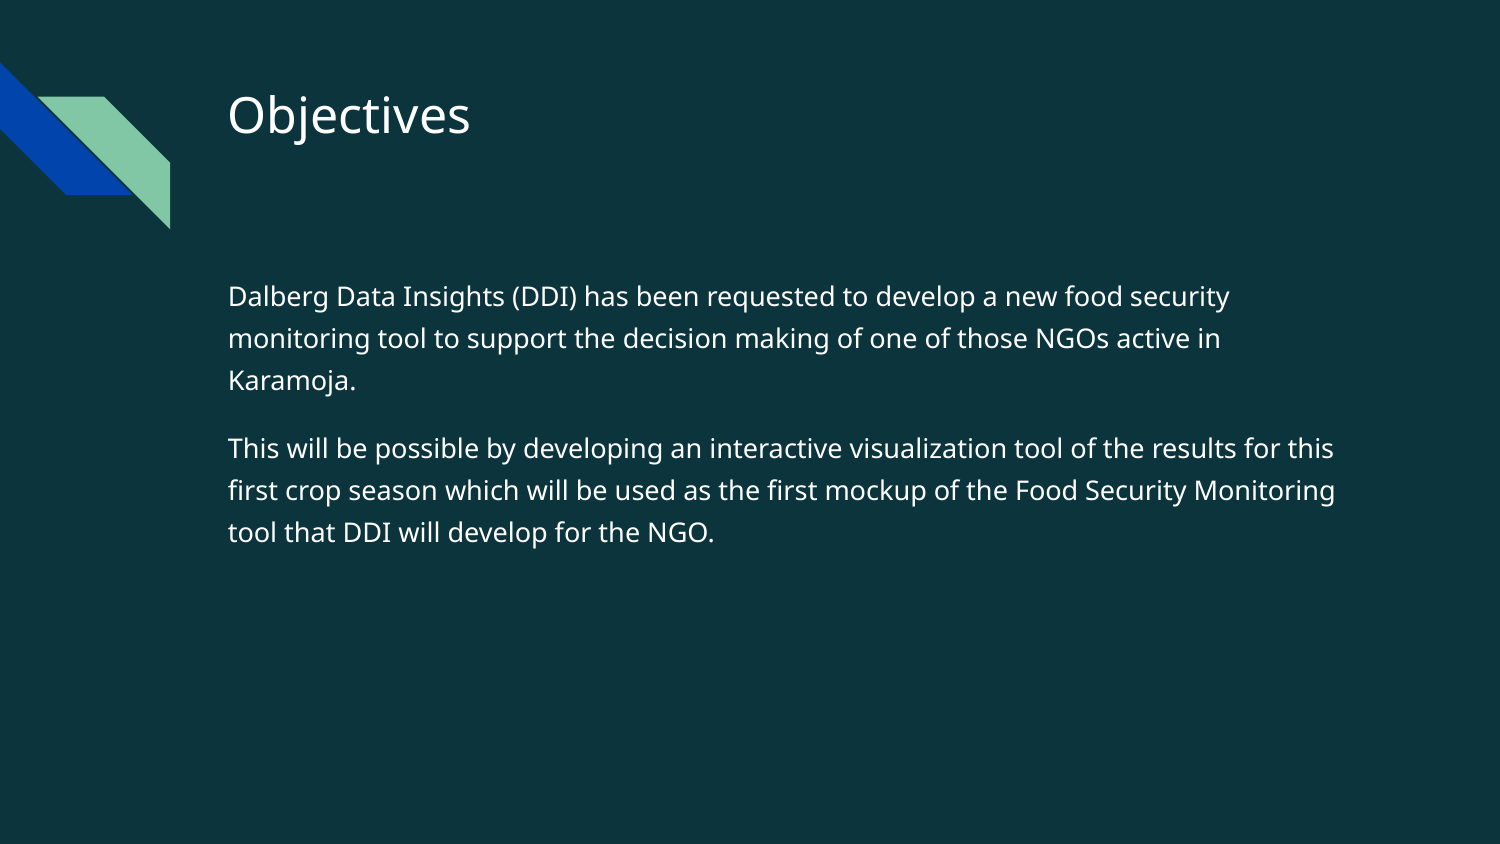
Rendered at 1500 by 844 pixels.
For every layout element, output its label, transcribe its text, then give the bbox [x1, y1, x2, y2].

title Objectives [212, 64, 1368, 215]
list Dalberg Data Insights (DDI) has been requested to develop a new food security monitoring tool to support the decision making of one of those NGOs active in Karamoja. This will be possible by developing an interactive visualization tool of the results for this first crop season which will be used as the first mockup of the Food Security Monitoring tool that DDI will develop for the NGO. [212, 257, 1368, 735]
